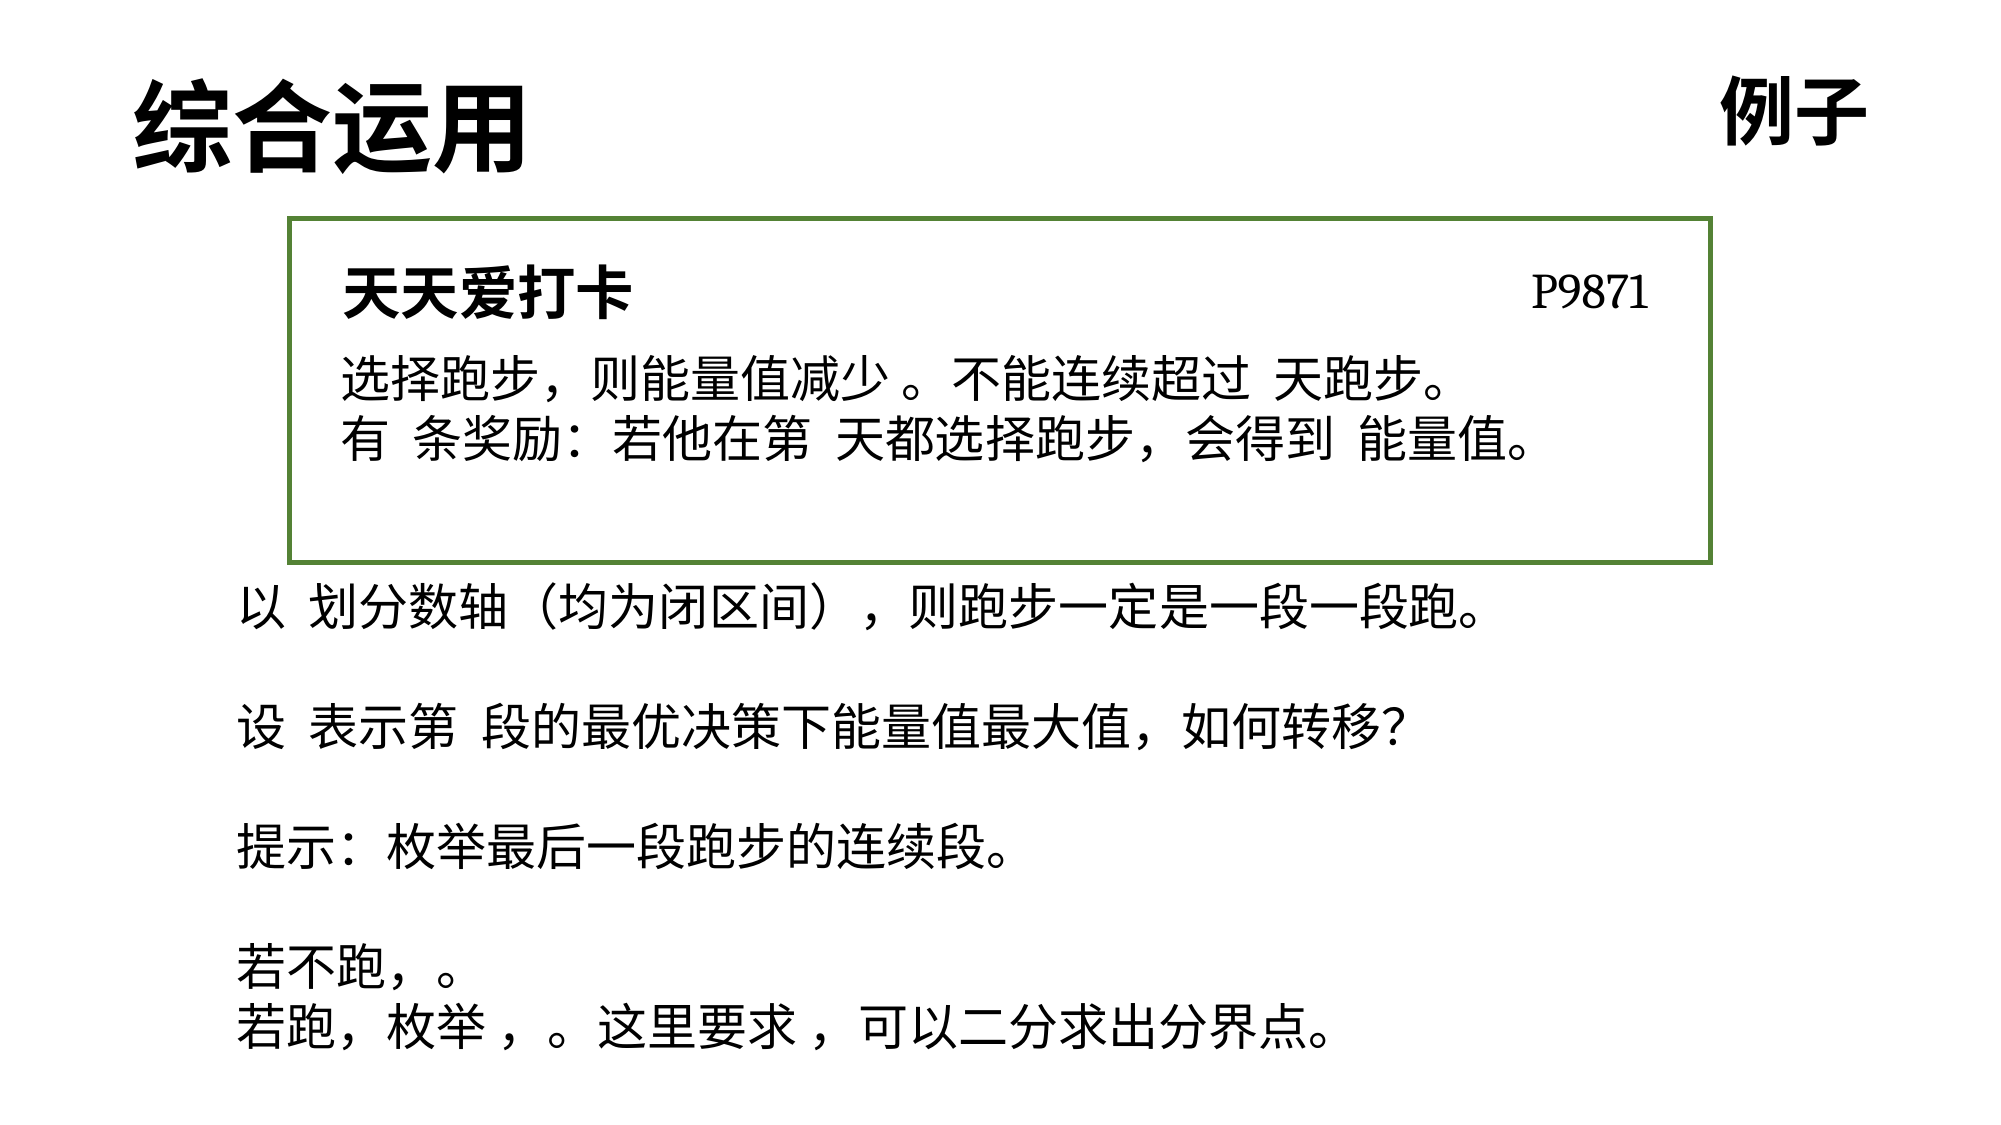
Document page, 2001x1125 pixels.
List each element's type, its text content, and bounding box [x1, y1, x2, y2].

text_box P9871 [1516, 251, 1663, 327]
text_box 例子 [1704, 56, 1884, 162]
text_box [288, 217, 1712, 563]
text_box 天天爱打卡 [327, 248, 649, 334]
text_box 综合运用 [117, 56, 548, 192]
